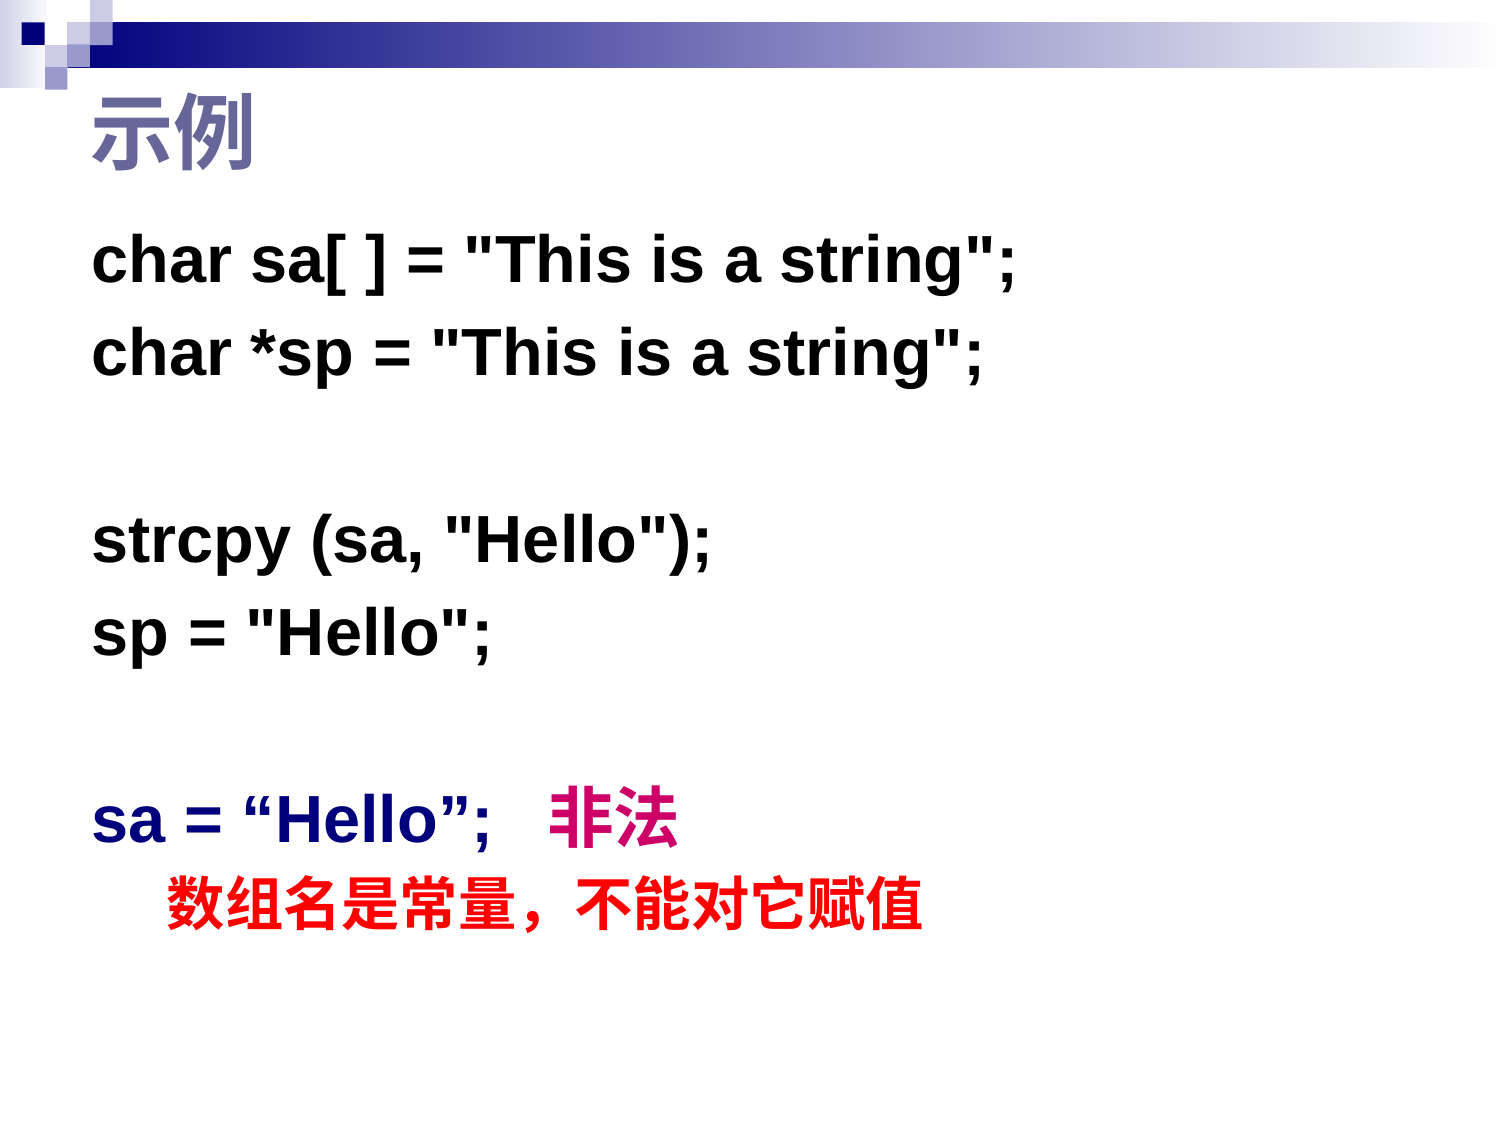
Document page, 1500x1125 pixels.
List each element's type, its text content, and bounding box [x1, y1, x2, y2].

list char sa[ ] = "This is a string"; char *sp = "This is a string"; strcpy (sa, "Hello"); sp = "Hello"; sa = “Hello”; 非法 数组名是常量，不能对它赋值 [76, 208, 1459, 1035]
title 示例 [75, 75, 1425, 185]
